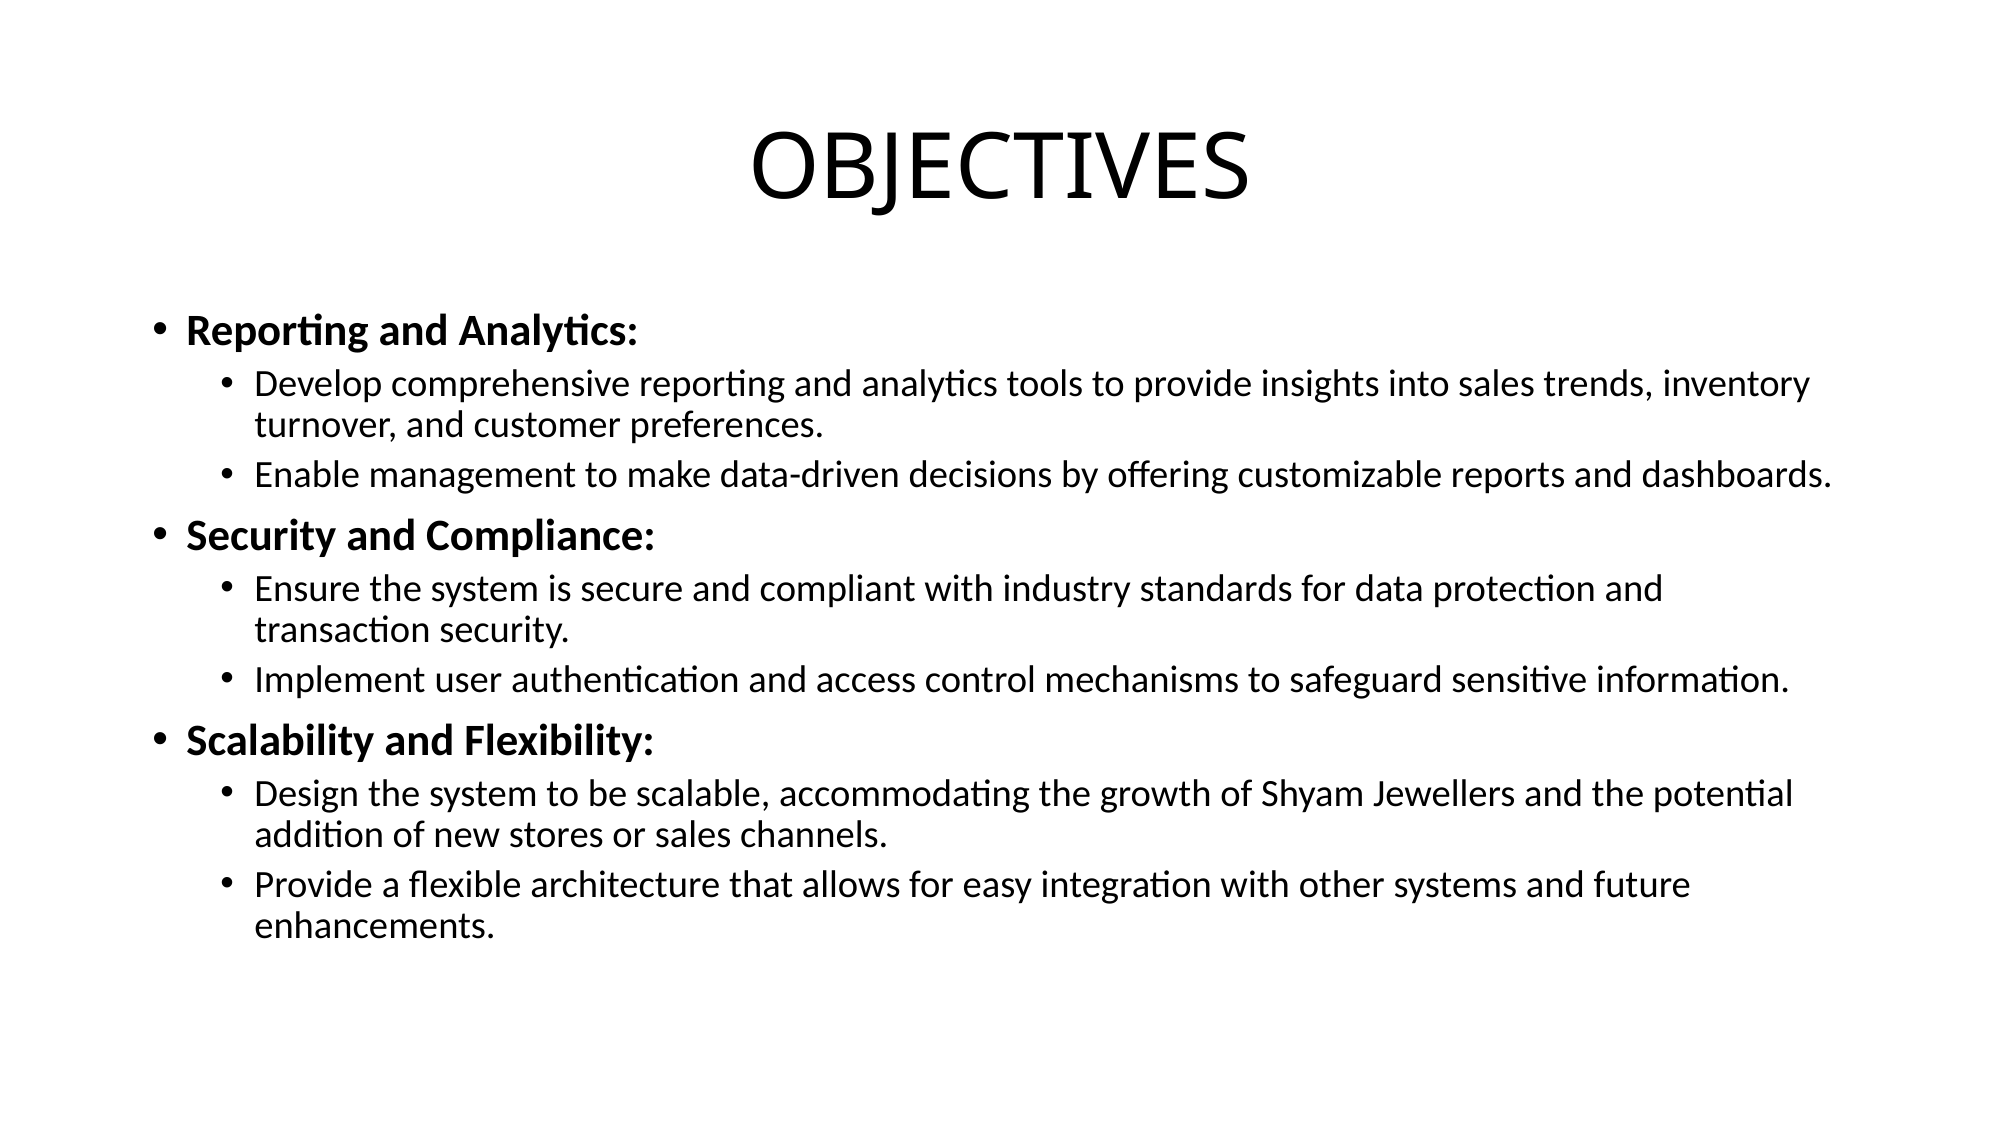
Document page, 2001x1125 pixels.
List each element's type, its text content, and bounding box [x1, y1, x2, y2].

list Reporting and Analytics: Develop comprehensive reporting and analytics tools to provide insights into sales trends, inventory turnover, and customer preferences. Enable management to make data-driven decisions by offering customizable reports and dashboards. Security and Compliance: Ensure the system is secure and compliant with industry standards for data protection and transaction security. Implement user authentication and access control mechanisms to safeguard sensitive information. Scalability and Flexibility: Design the system to be scalable, accommodating the growth of Shyam Jewellers and the potential addition of new stores or sales channels. Provide a flexible architecture that allows for easy integration with other systems and future enhancements. [137, 299, 1863, 1014]
title OBJECTIVES [137, 59, 1863, 278]
